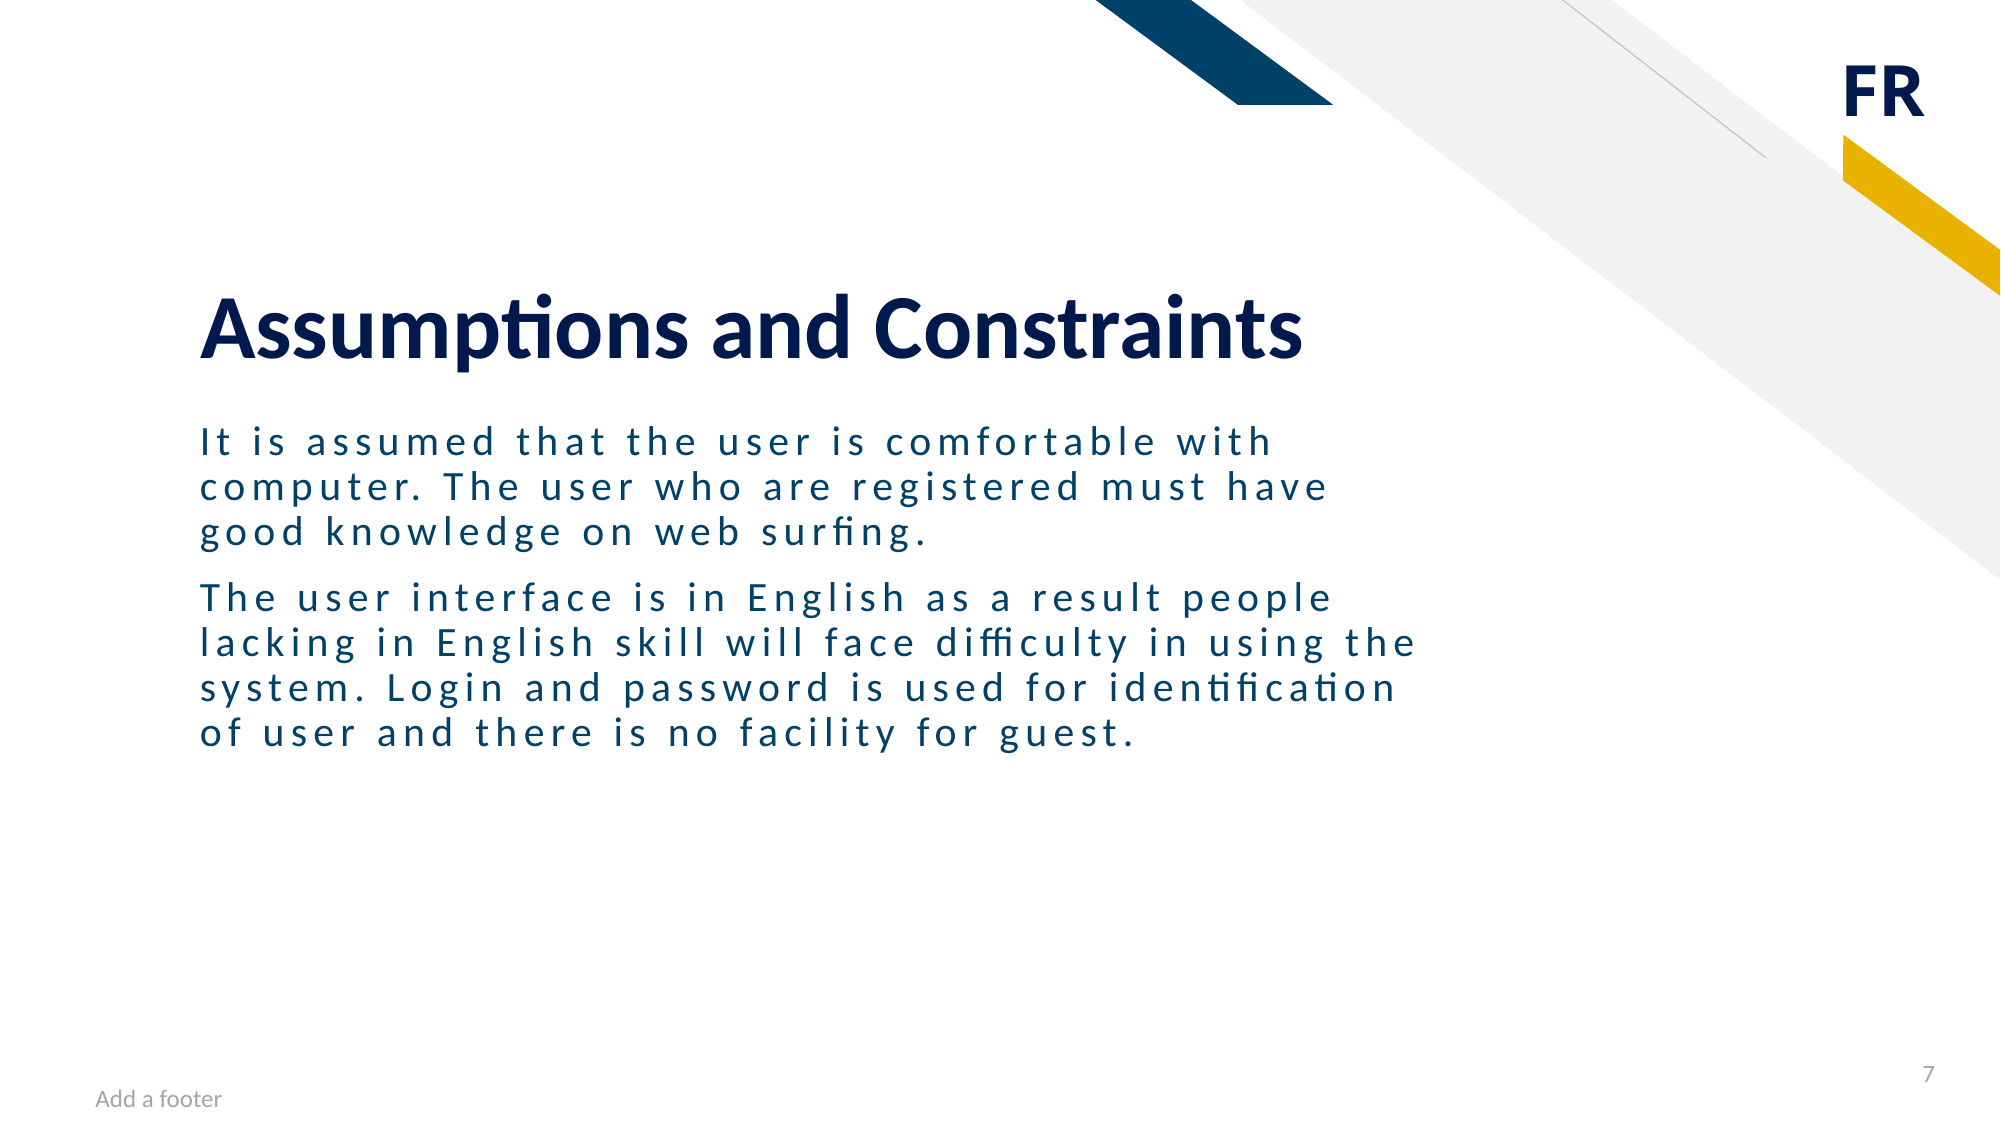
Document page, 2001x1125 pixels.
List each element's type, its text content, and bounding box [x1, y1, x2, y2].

slide_number 7 [1828, 1042, 1950, 1103]
title Assumptions and Constraints [185, 190, 1553, 379]
text_box Add a footer [80, 1067, 756, 1125]
list It is assumed that the user is comfortable with computer. The user who are registered must have good knowledge on web surfing. The user interface is in English as a result people lacking in English skill will face difficulty in using the system. Login and password is used for identification of user and there is no facility for guest. [185, 412, 1449, 817]
